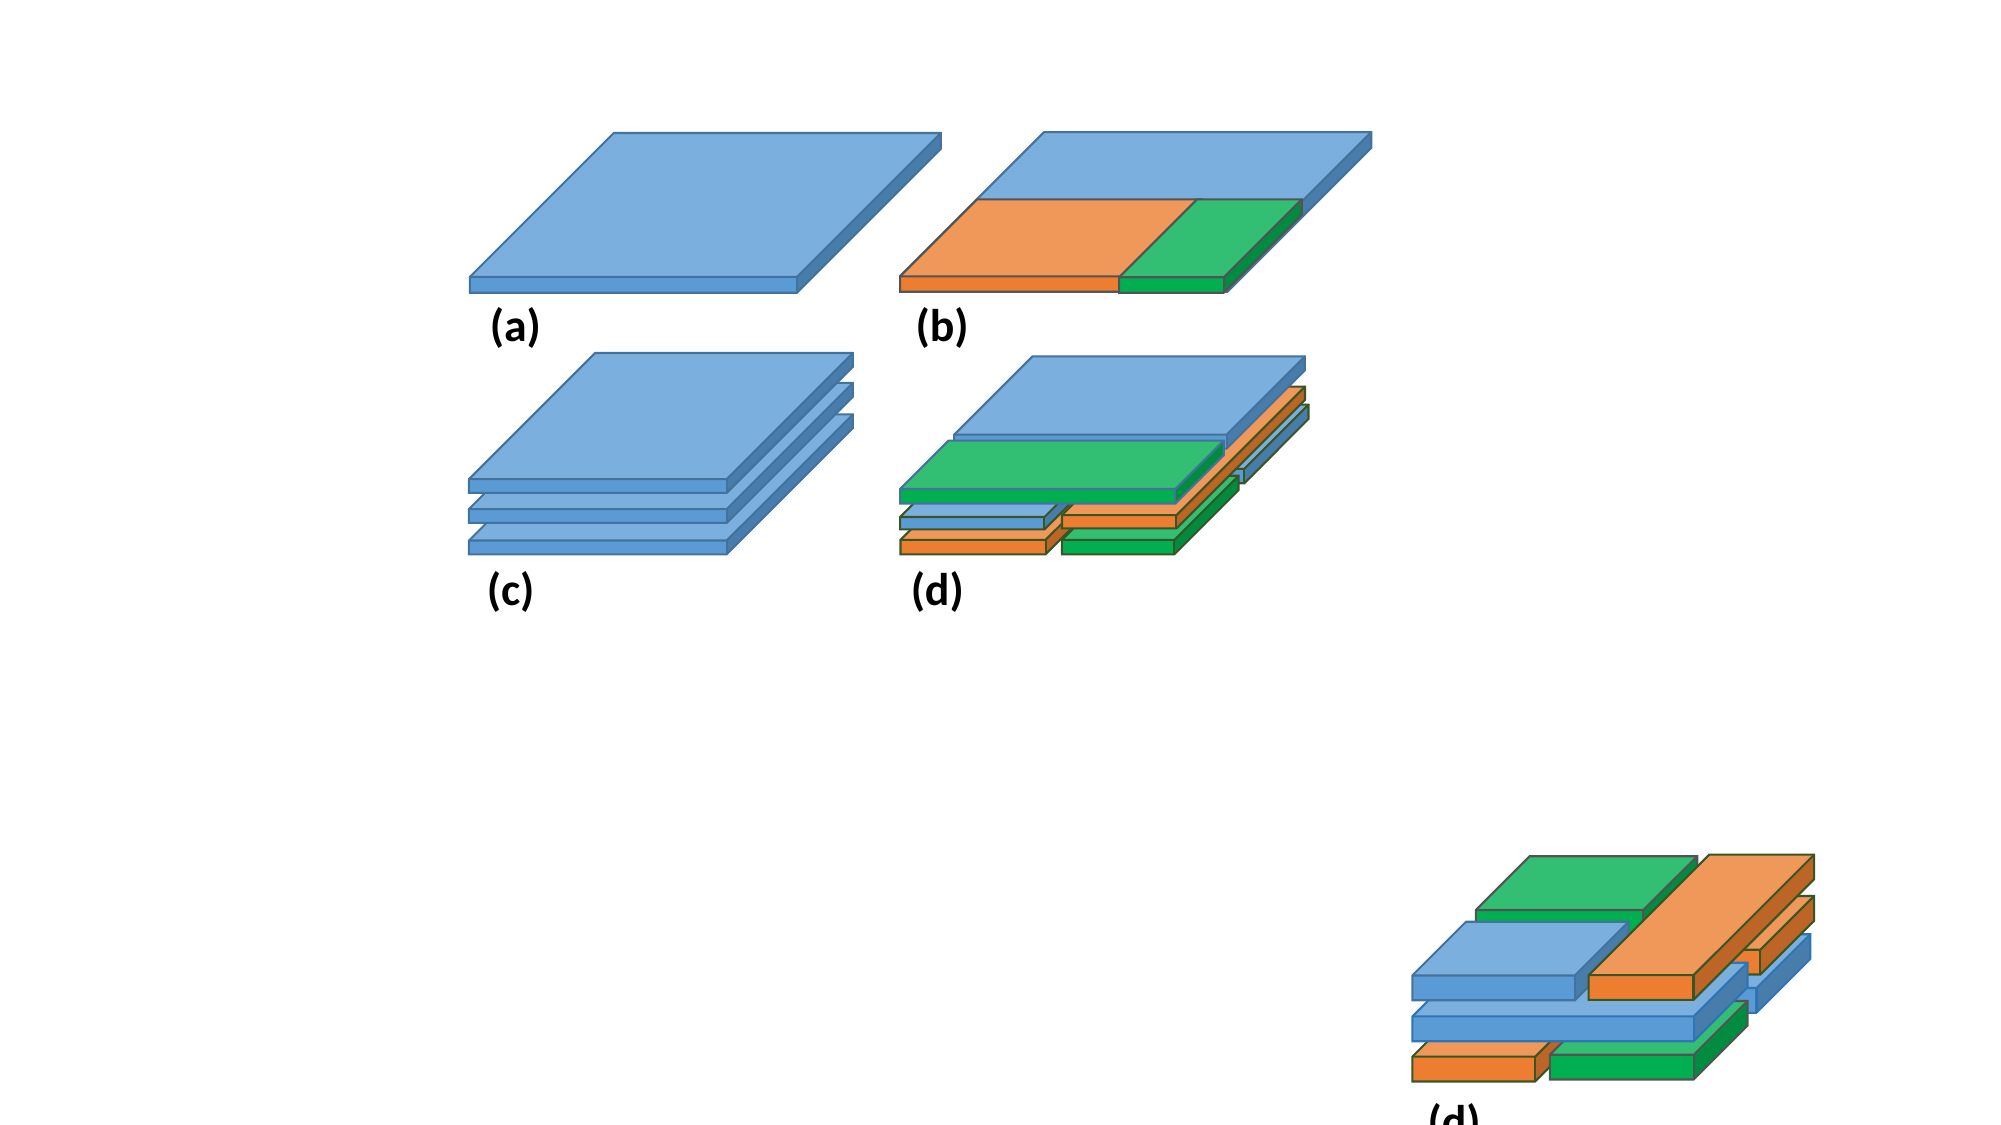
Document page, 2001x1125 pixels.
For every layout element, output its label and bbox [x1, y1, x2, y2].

text_box [468, 132, 1372, 623]
text_box [1412, 854, 1815, 1125]
